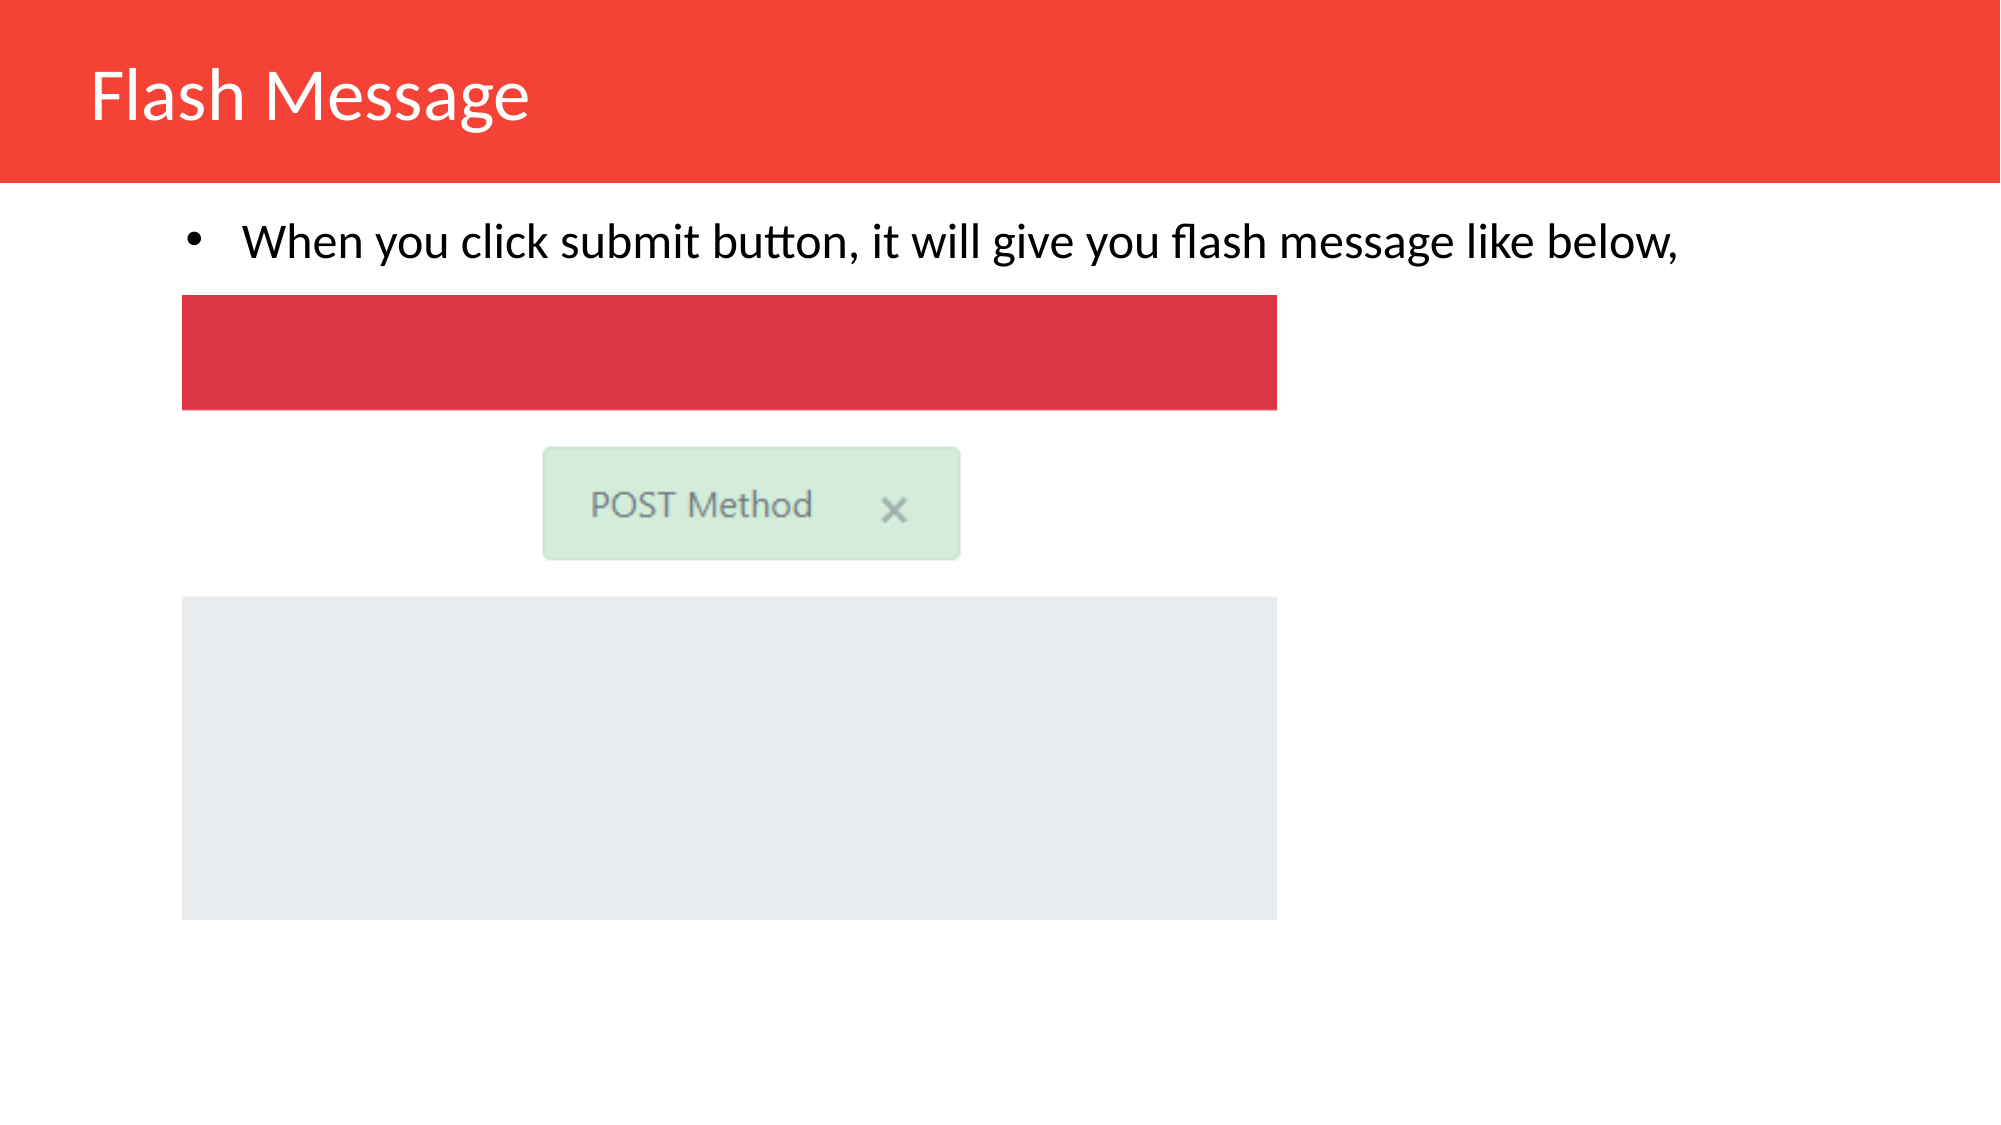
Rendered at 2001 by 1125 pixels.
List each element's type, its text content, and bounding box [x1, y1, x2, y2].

text_box Flash Message [75, 37, 547, 143]
picture [182, 295, 1277, 920]
text_box [0, 0, 2000, 184]
text_box When you click submit button, it will give you flash message like below, [95, 201, 1851, 276]
